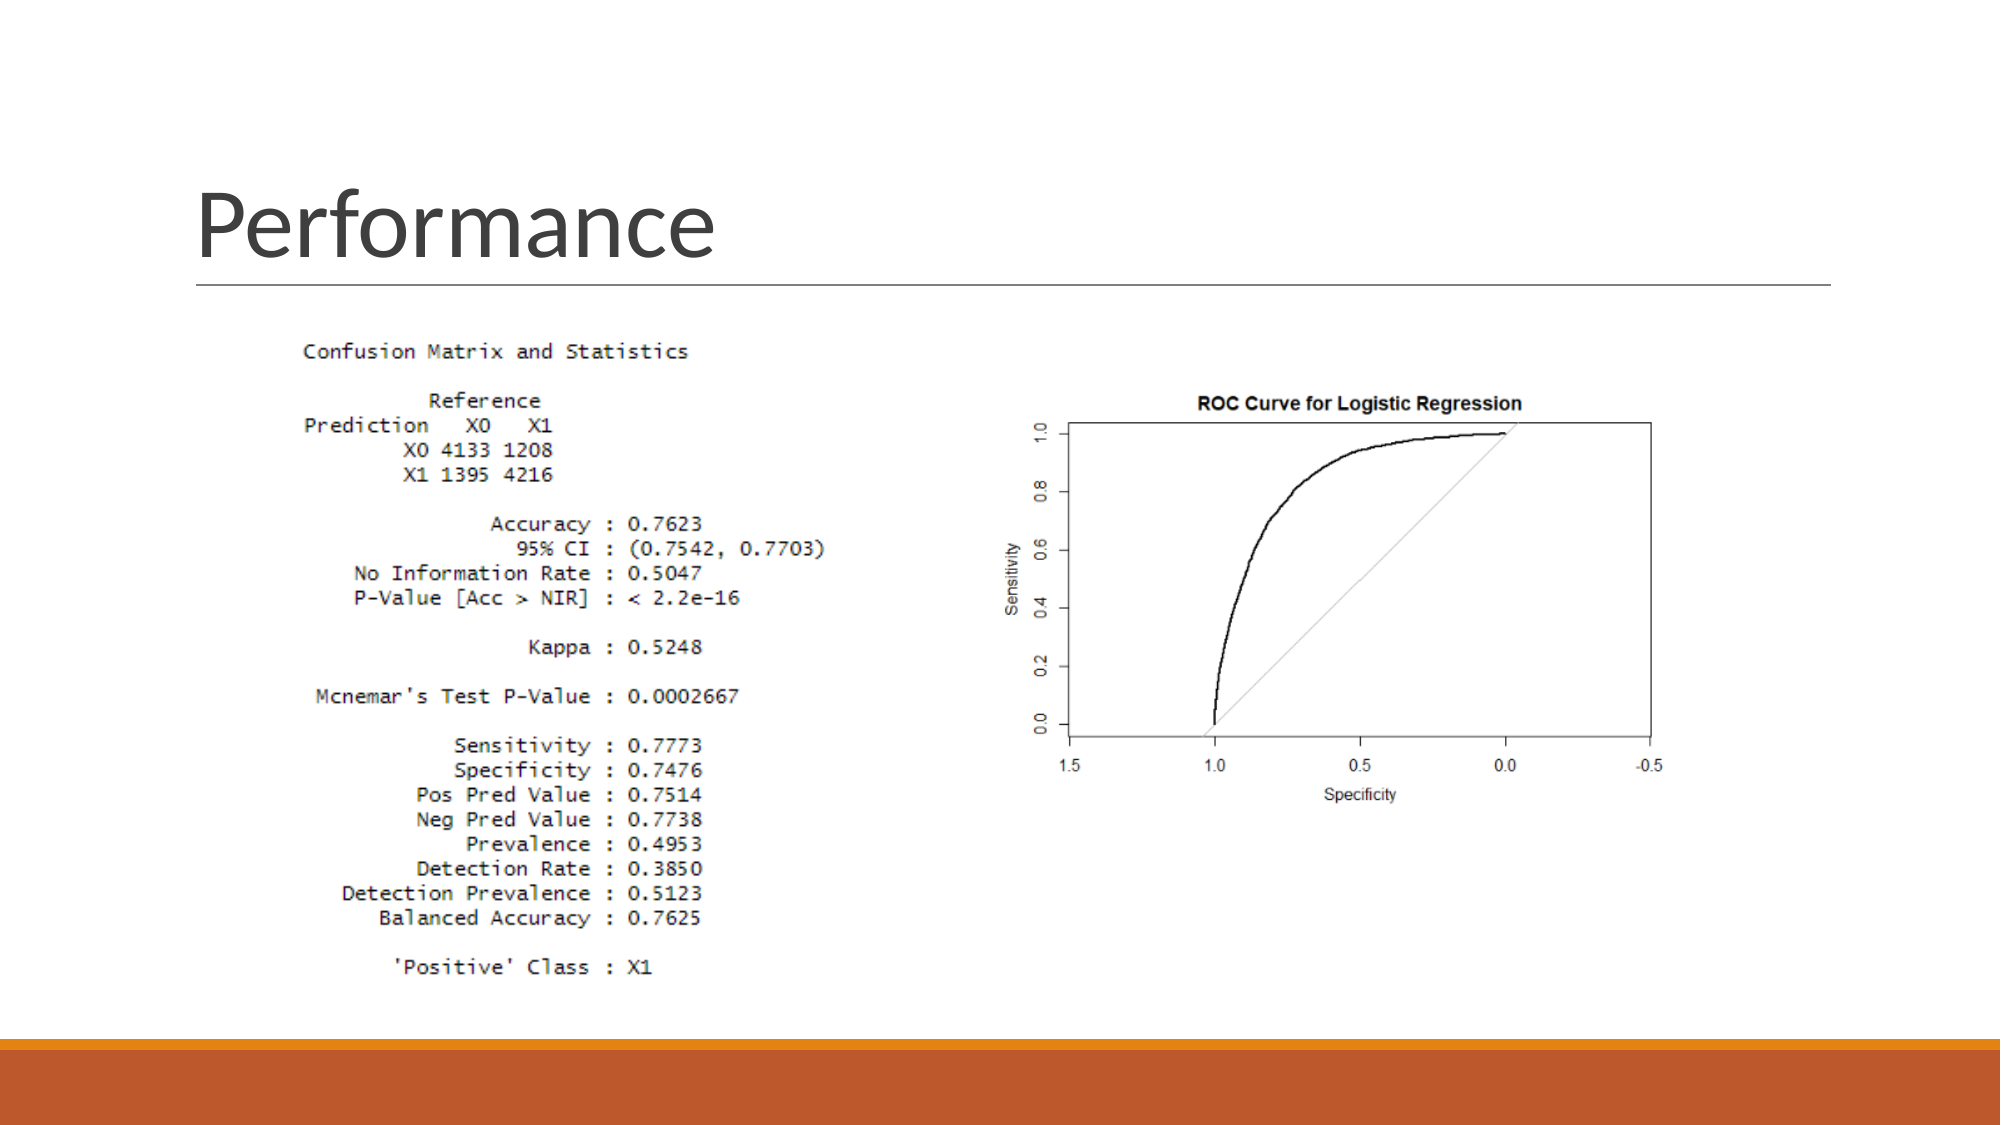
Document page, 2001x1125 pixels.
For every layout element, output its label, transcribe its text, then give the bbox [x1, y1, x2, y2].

picture [999, 380, 1707, 809]
title Performance [180, 47, 1830, 285]
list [293, 329, 856, 986]
